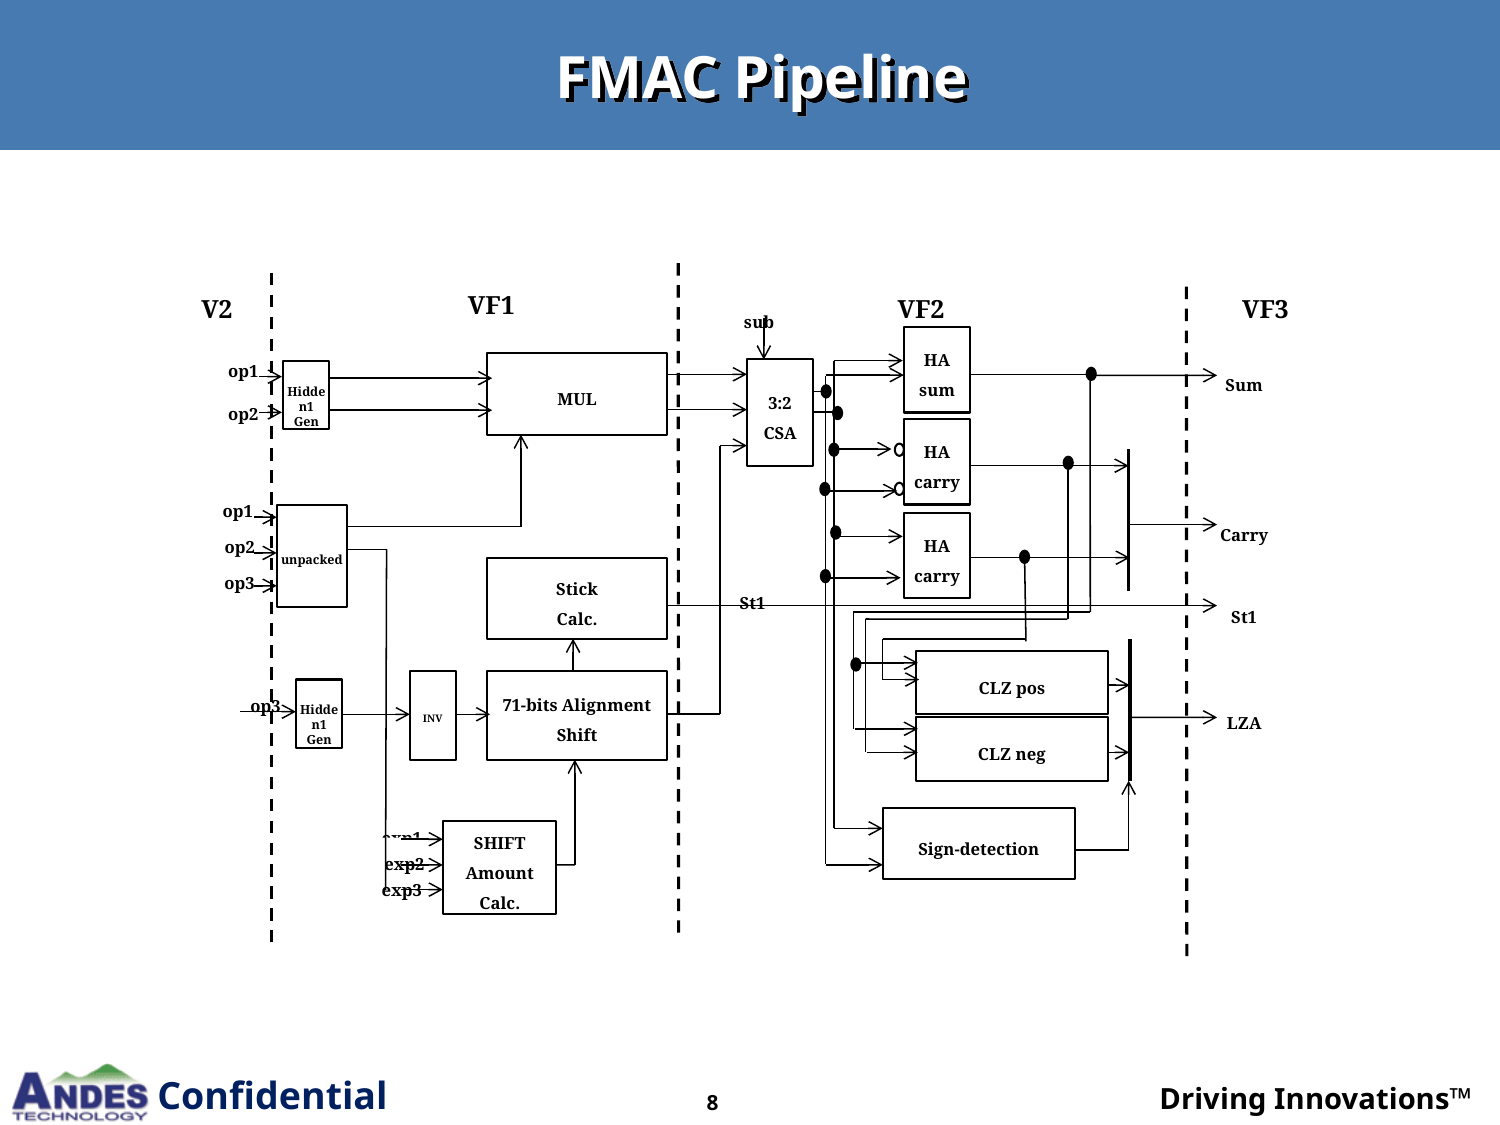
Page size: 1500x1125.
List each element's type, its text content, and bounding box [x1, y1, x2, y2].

picture [0, 1063, 163, 1123]
title FMAC Pipeline [32, 76, 1461, 125]
text_box [0, 0, 1500, 74]
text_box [151, 262, 1316, 977]
